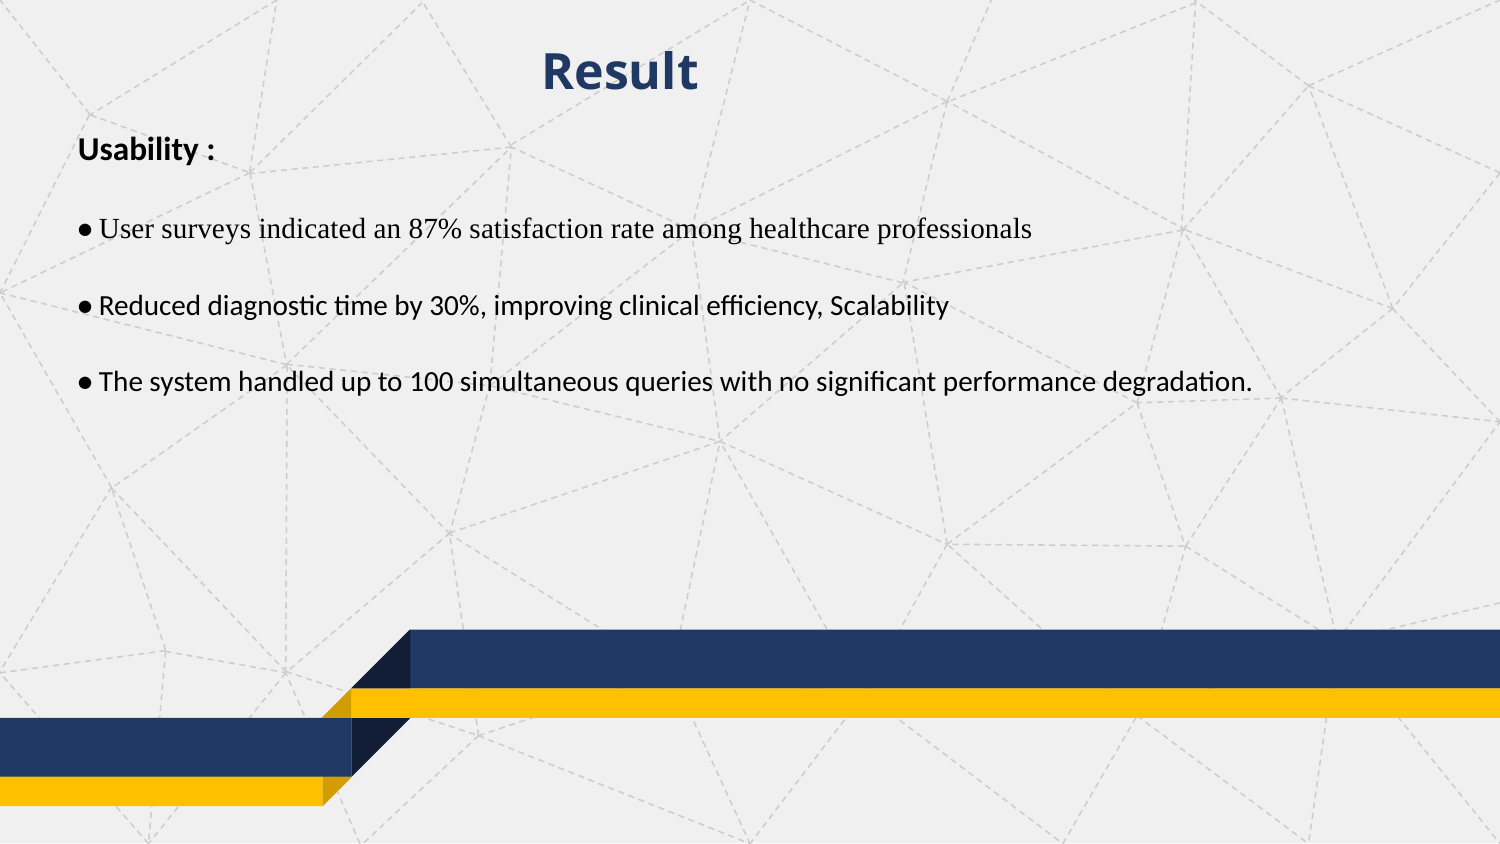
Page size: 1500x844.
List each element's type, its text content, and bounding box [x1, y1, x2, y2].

text_box Result [527, 32, 1233, 227]
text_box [0, 629, 1500, 807]
text_box Usability : • User surveys indicated an 87% satisfaction rate among healthcare professionals • Reduced diagnostic time by 30%, improving clinical efficiency, Scalability • The system handled up to 100 simultaneous queries with no significant performance degradation. [63, 64, 1427, 613]
